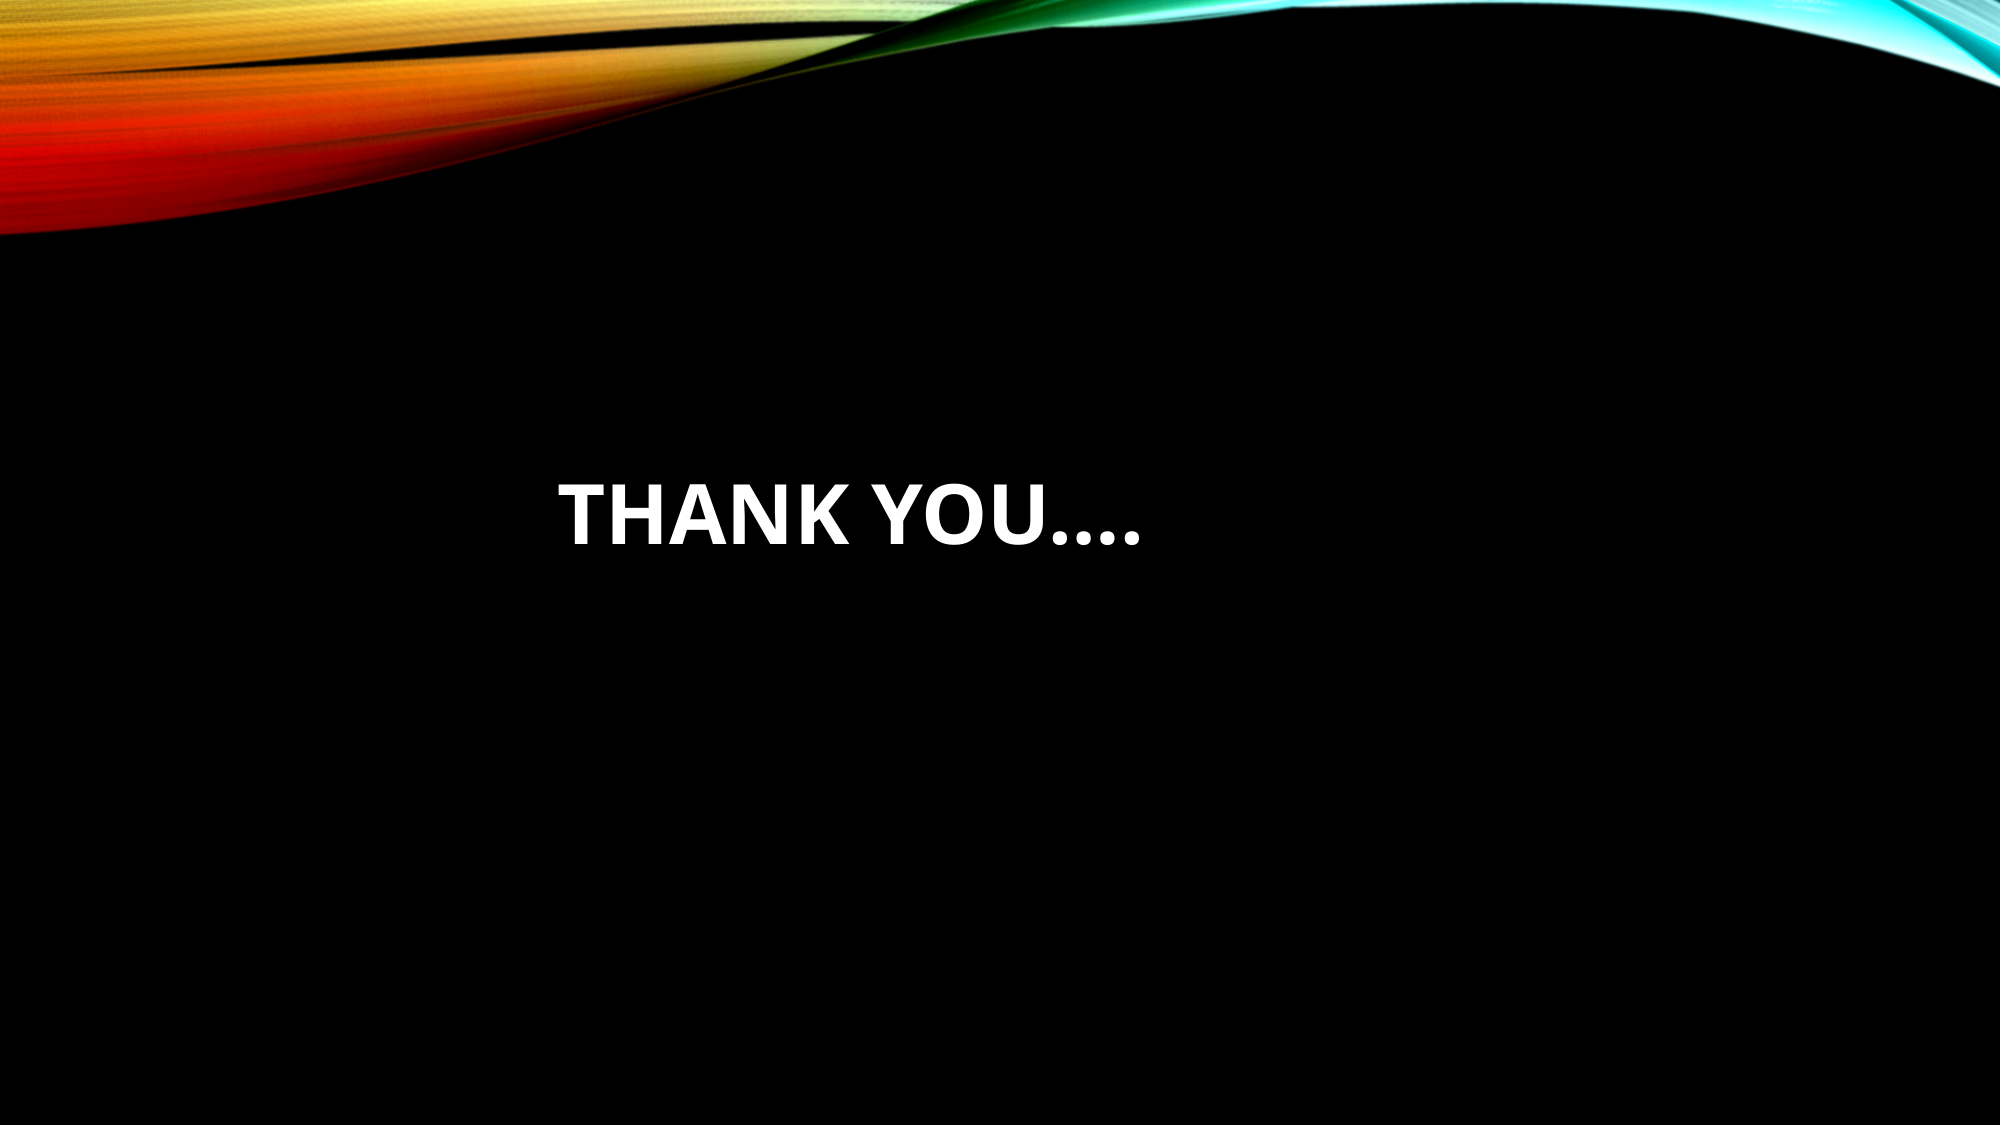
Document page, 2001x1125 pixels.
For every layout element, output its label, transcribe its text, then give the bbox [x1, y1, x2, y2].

picture [0, 0, 2000, 237]
title THANK YOU…. [542, 411, 1955, 624]
